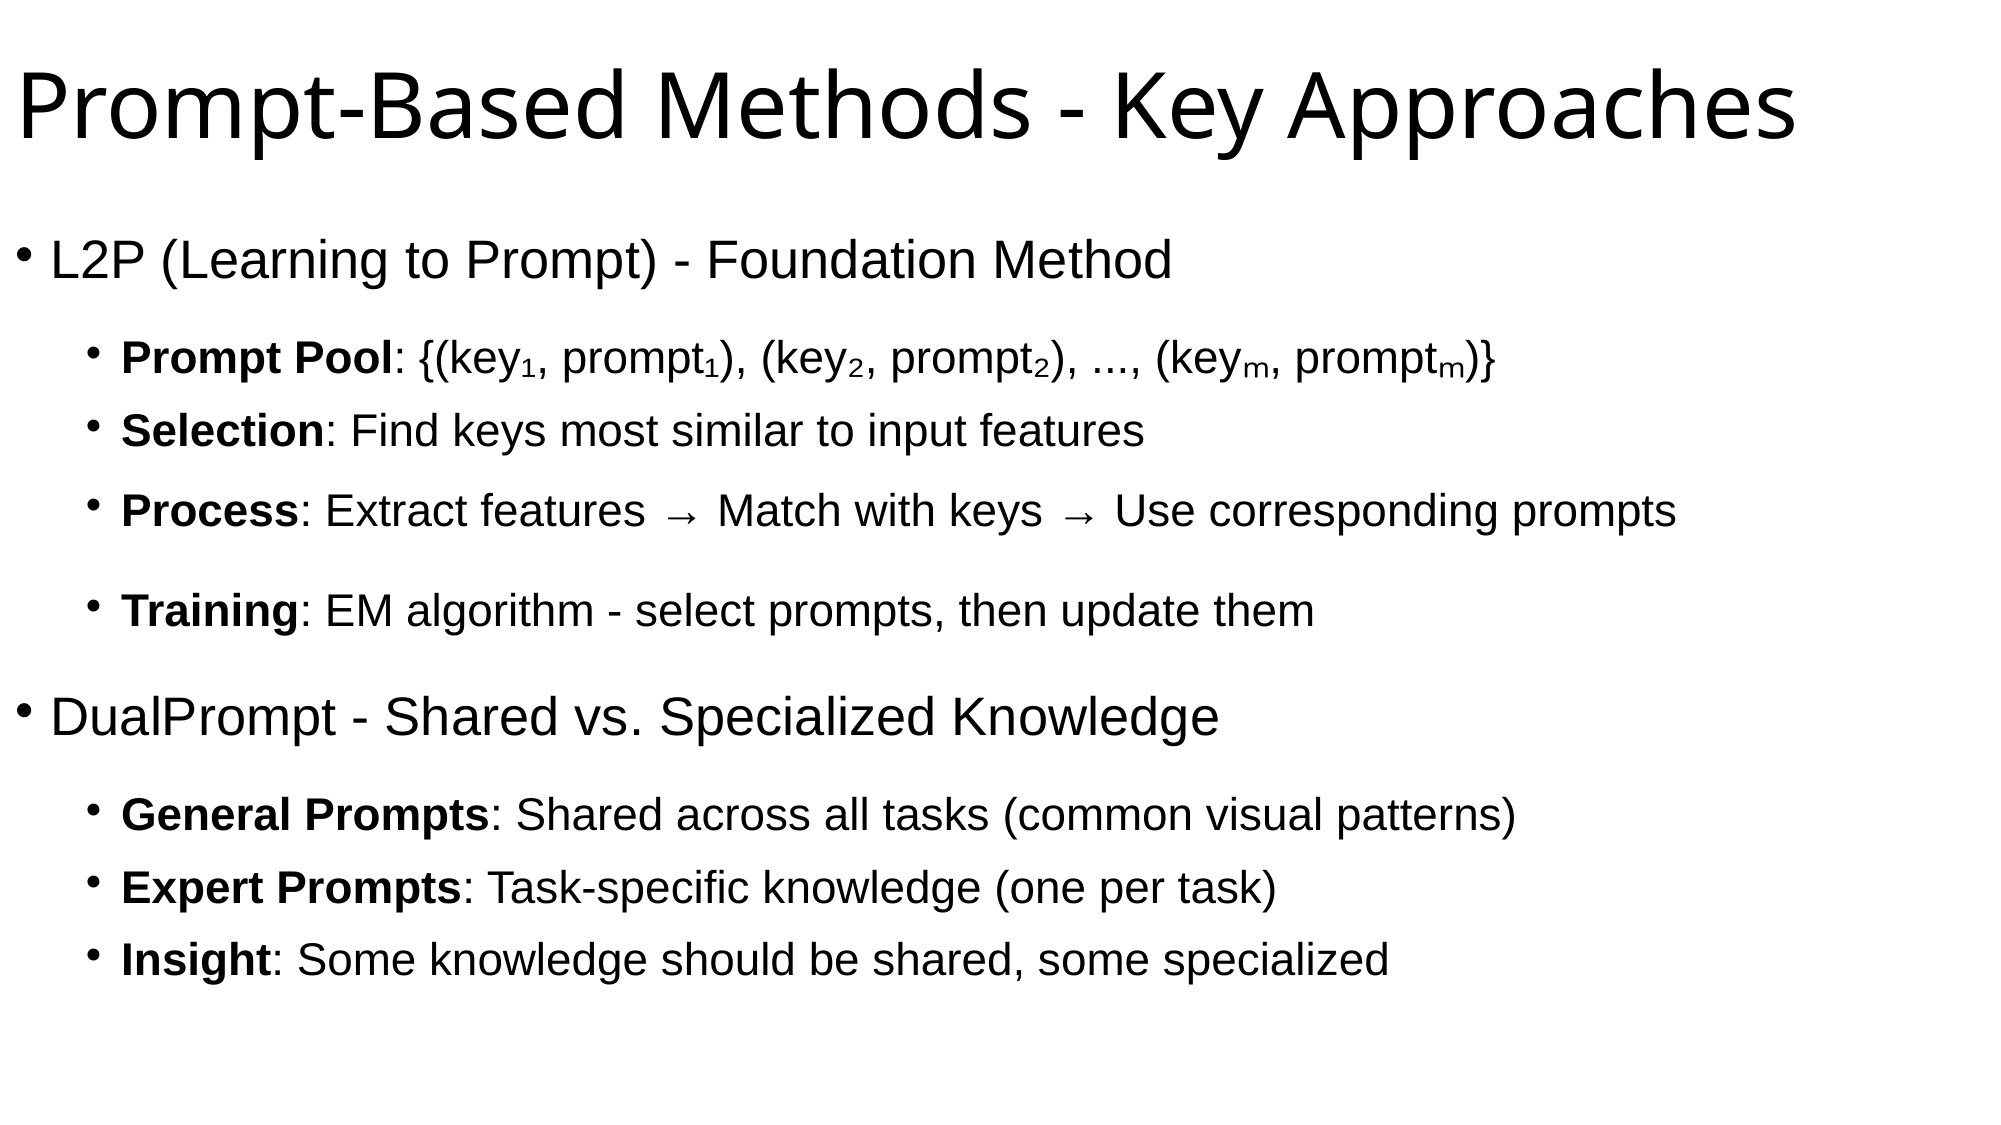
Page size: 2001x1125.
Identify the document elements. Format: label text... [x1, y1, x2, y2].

list L2P (Learning to Prompt) - Foundation Method Prompt Pool: {(key₁, prompt₁), (key₂, prompt₂), ..., (keyₘ, promptₘ)} Selection: Find keys most similar to input features Process: Extract features → Match with keys → Use corresponding prompts Training: EM algorithm - select prompts, then update them DualPrompt - Shared vs. Specialized Knowledge General Prompts: Shared across all tasks (common visual patterns) Expert Prompts: Task-specific knowledge (one per task) Insight: Some knowledge should be shared, some specialized [0, 217, 2000, 1125]
title Prompt-Based Methods - Key Approaches [0, 0, 2000, 217]
